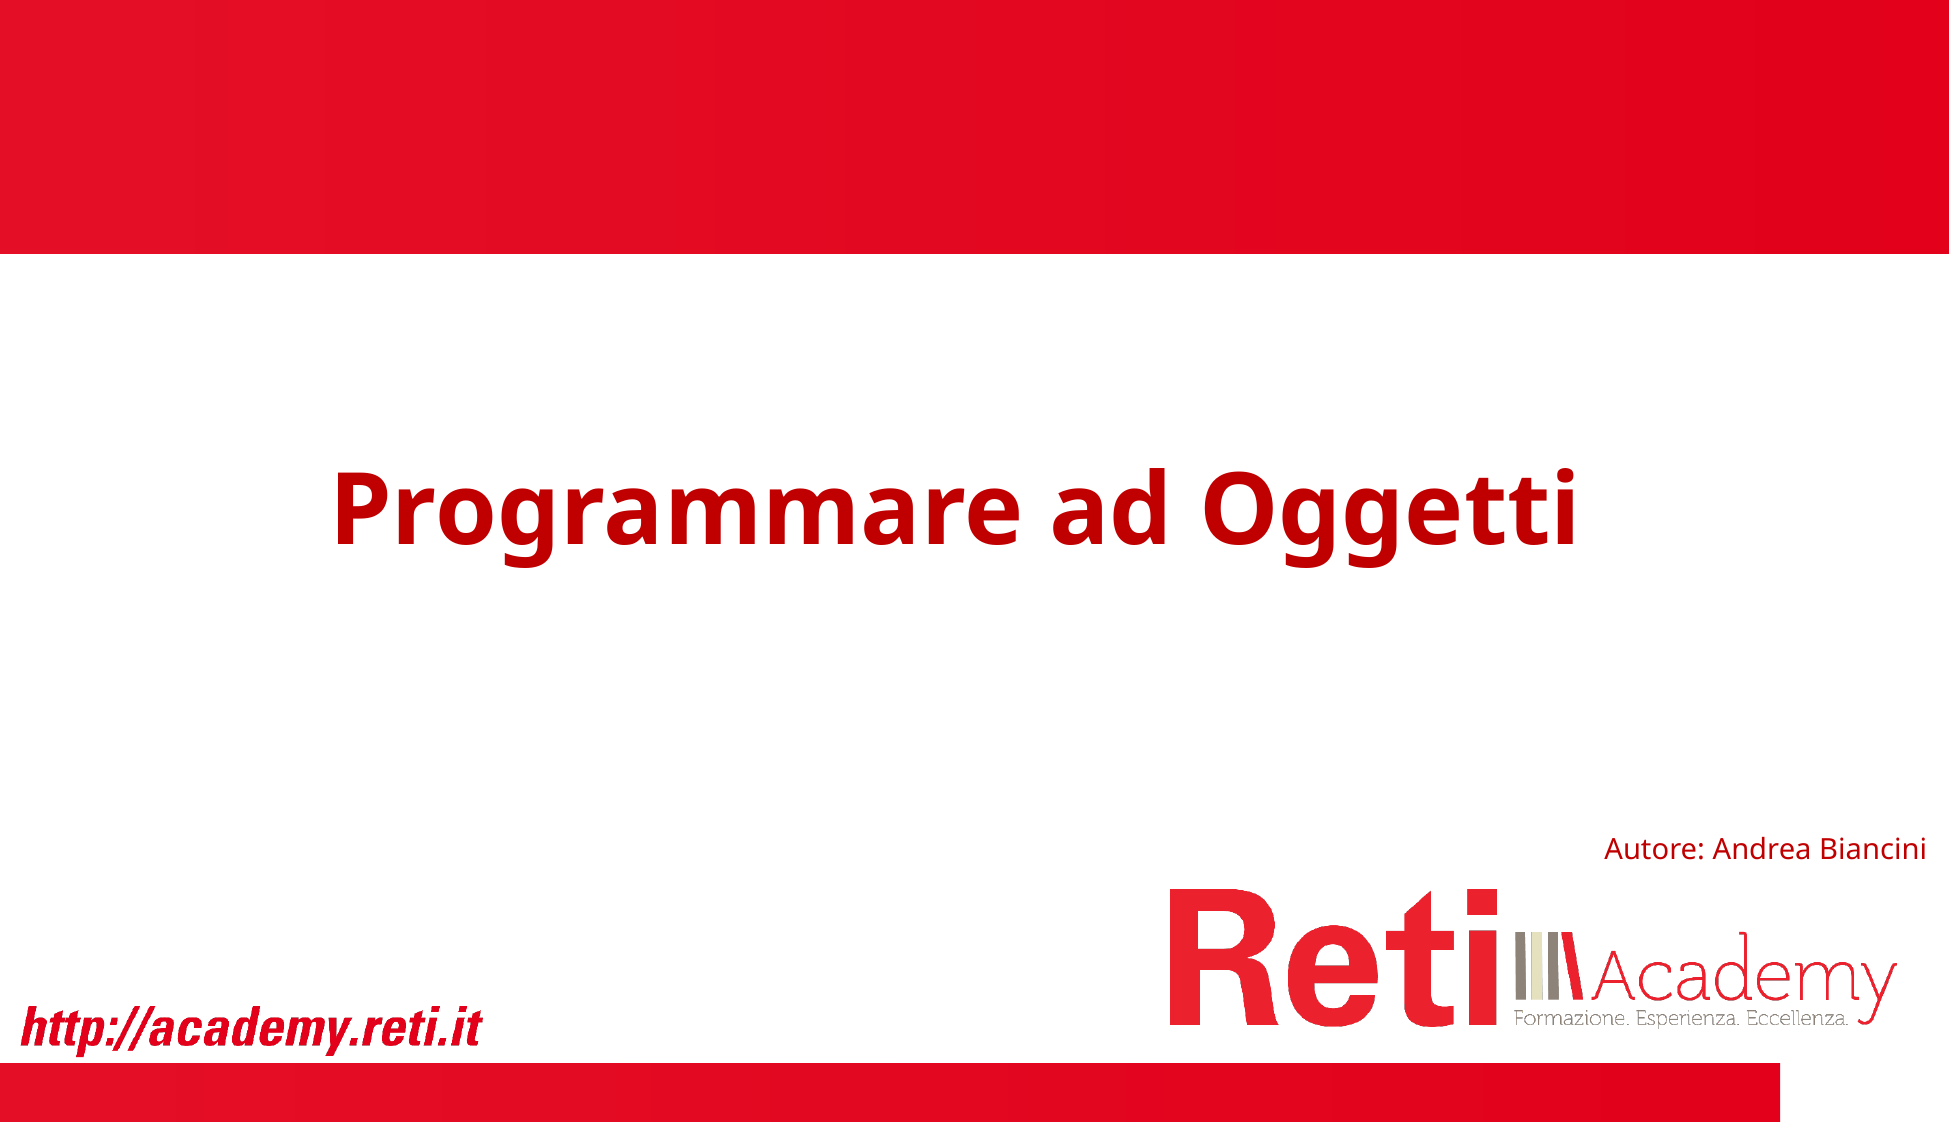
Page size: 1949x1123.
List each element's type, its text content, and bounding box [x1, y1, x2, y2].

title Programmare ad Oggetti [194, 324, 1717, 714]
text_box Autore: Andrea Biancini [1584, 820, 1949, 904]
picture [17, 998, 483, 1059]
picture [1170, 889, 1897, 1029]
